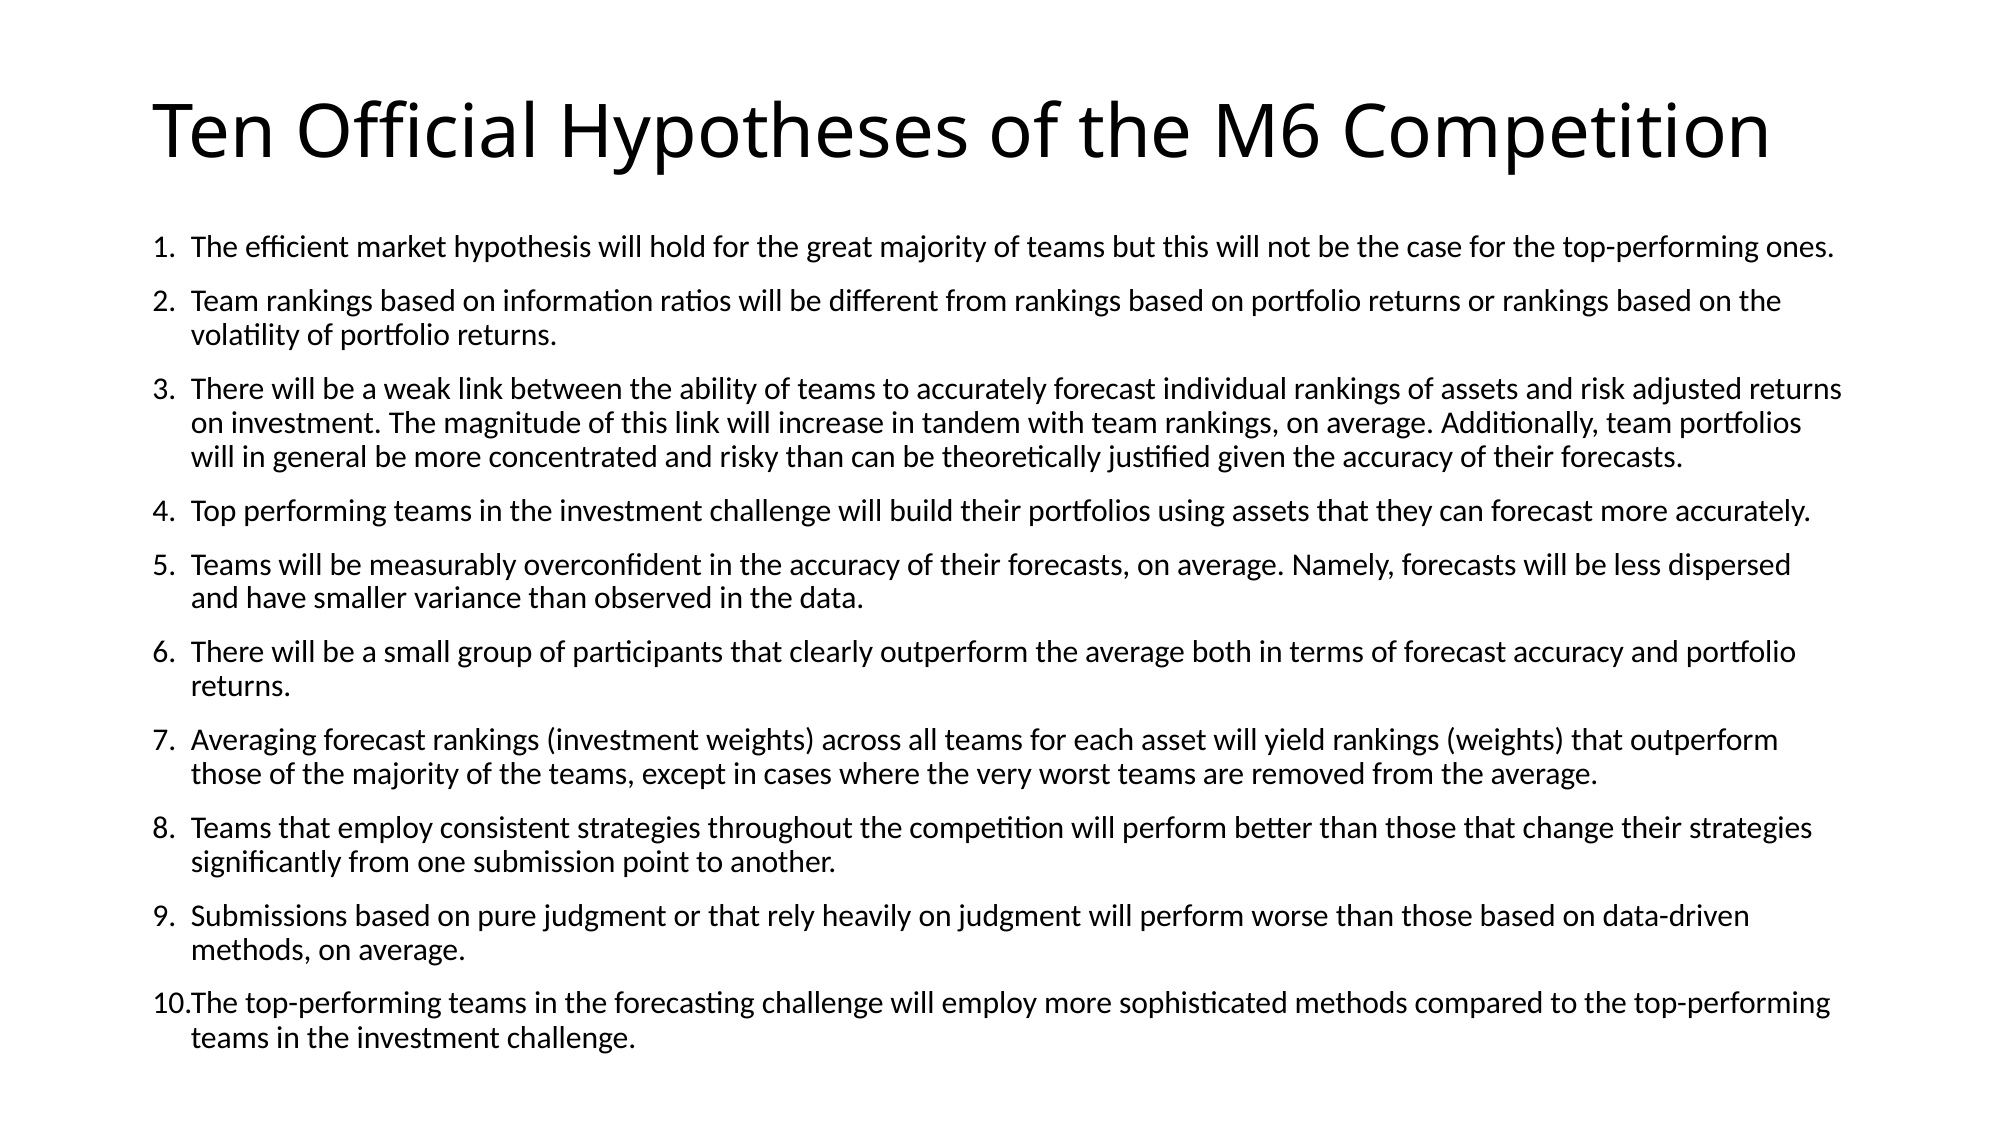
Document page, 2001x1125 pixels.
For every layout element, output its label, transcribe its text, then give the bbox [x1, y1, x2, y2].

list The efficient market hypothesis will hold for the great majority of teams but this will not be the case for the top-performing ones. Team rankings based on information ratios will be different from rankings based on portfolio returns or rankings based on the volatility of portfolio returns. There will be a weak link between the ability of teams to accurately forecast individual rankings of assets and risk adjusted returns on investment. The magnitude of this link will increase in tandem with team rankings, on average. Additionally, team portfolios will in general be more concentrated and risky than can be theoretically justified given the accuracy of their forecasts. Top performing teams in the investment challenge will build their portfolios using assets that they can forecast more accurately. Teams will be measurably overconfident in the accuracy of their forecasts, on average. Namely, forecasts will be less dispersed and have smaller variance than observed in the data. There will be a small group of participants that clearly outperform the average both in terms of forecast accuracy and portfolio returns. Averaging forecast rankings (investment weights) across all teams for each asset will yield rankings (weights) that outperform those of the majority of the teams, except in cases where the very worst teams are removed from the average. Teams that employ consistent strategies throughout the competition will perform better than those that change their strategies significantly from one submission point to another. Submissions based on pure judgment or that rely heavily on judgment will perform worse than those based on data-driven methods, on average. The top-performing teams in the forecasting challenge will employ more sophisticated methods compared to the top-performing teams in the investment challenge. [137, 223, 1863, 1081]
title Ten Official Hypotheses of the M6 Competition [137, 59, 1863, 208]
